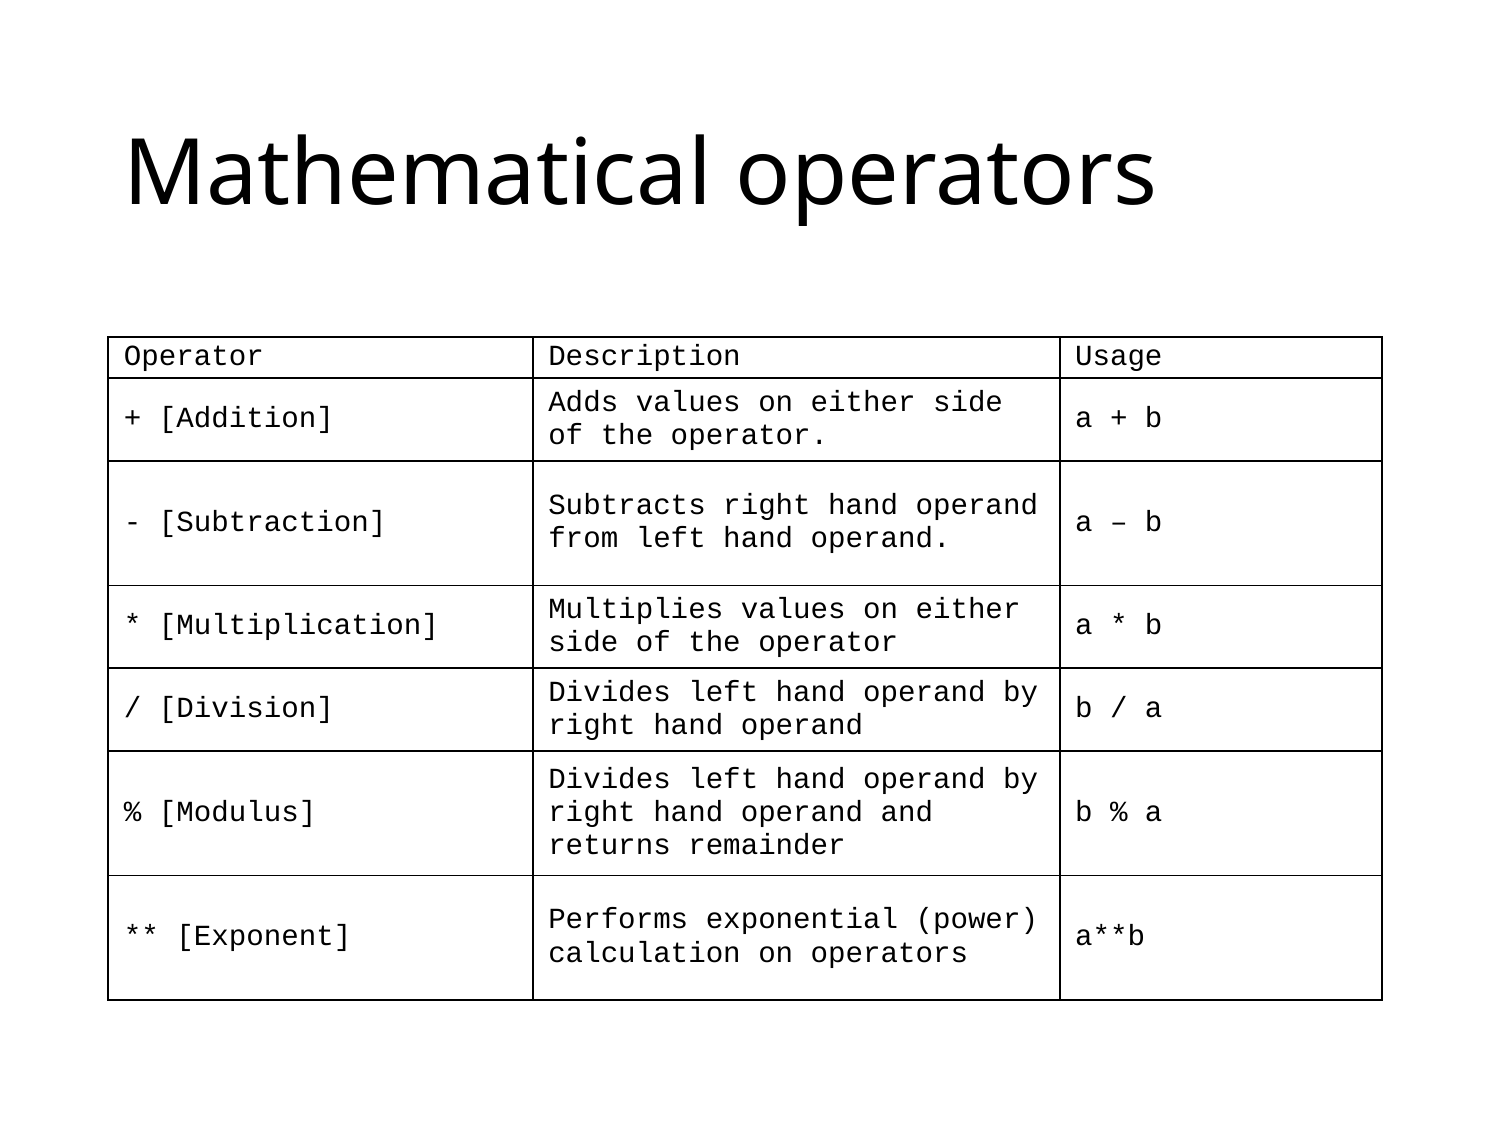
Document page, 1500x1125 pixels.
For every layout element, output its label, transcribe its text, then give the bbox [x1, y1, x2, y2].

table_cell Divides left hand operand by right hand operand and returns remainder [534, 752, 1059, 875]
table_cell Multiplies values on either side of the operator [534, 586, 1059, 667]
table_cell b / a [1061, 669, 1381, 750]
table_cell a**b [1061, 876, 1381, 999]
table_cell + [Addition] [109, 379, 532, 460]
title Mathematical operators [108, 66, 1402, 284]
table_header Operator [109, 338, 532, 377]
table_cell a * b [1061, 586, 1381, 667]
table_cell Subtracts right hand operand from left hand operand. [534, 462, 1059, 585]
table_cell * [Multiplication] [109, 586, 532, 667]
table_cell b % a [1061, 752, 1381, 875]
table_cell Performs exponential (power) calculation on operators [534, 876, 1059, 999]
table_header Usage [1061, 338, 1381, 377]
table_cell Divides left hand operand by right hand operand [534, 669, 1059, 750]
table_cell / [Division] [109, 669, 532, 750]
table_cell Adds values on either side of the operator. [534, 379, 1059, 460]
table_cell ** [Exponent] [109, 876, 532, 999]
table_cell a + b [1061, 379, 1381, 460]
table_cell - [Subtraction] [109, 462, 532, 585]
table_cell % [Modulus] [109, 752, 532, 875]
table_cell a – b [1061, 462, 1381, 585]
table_header Description [534, 338, 1059, 377]
